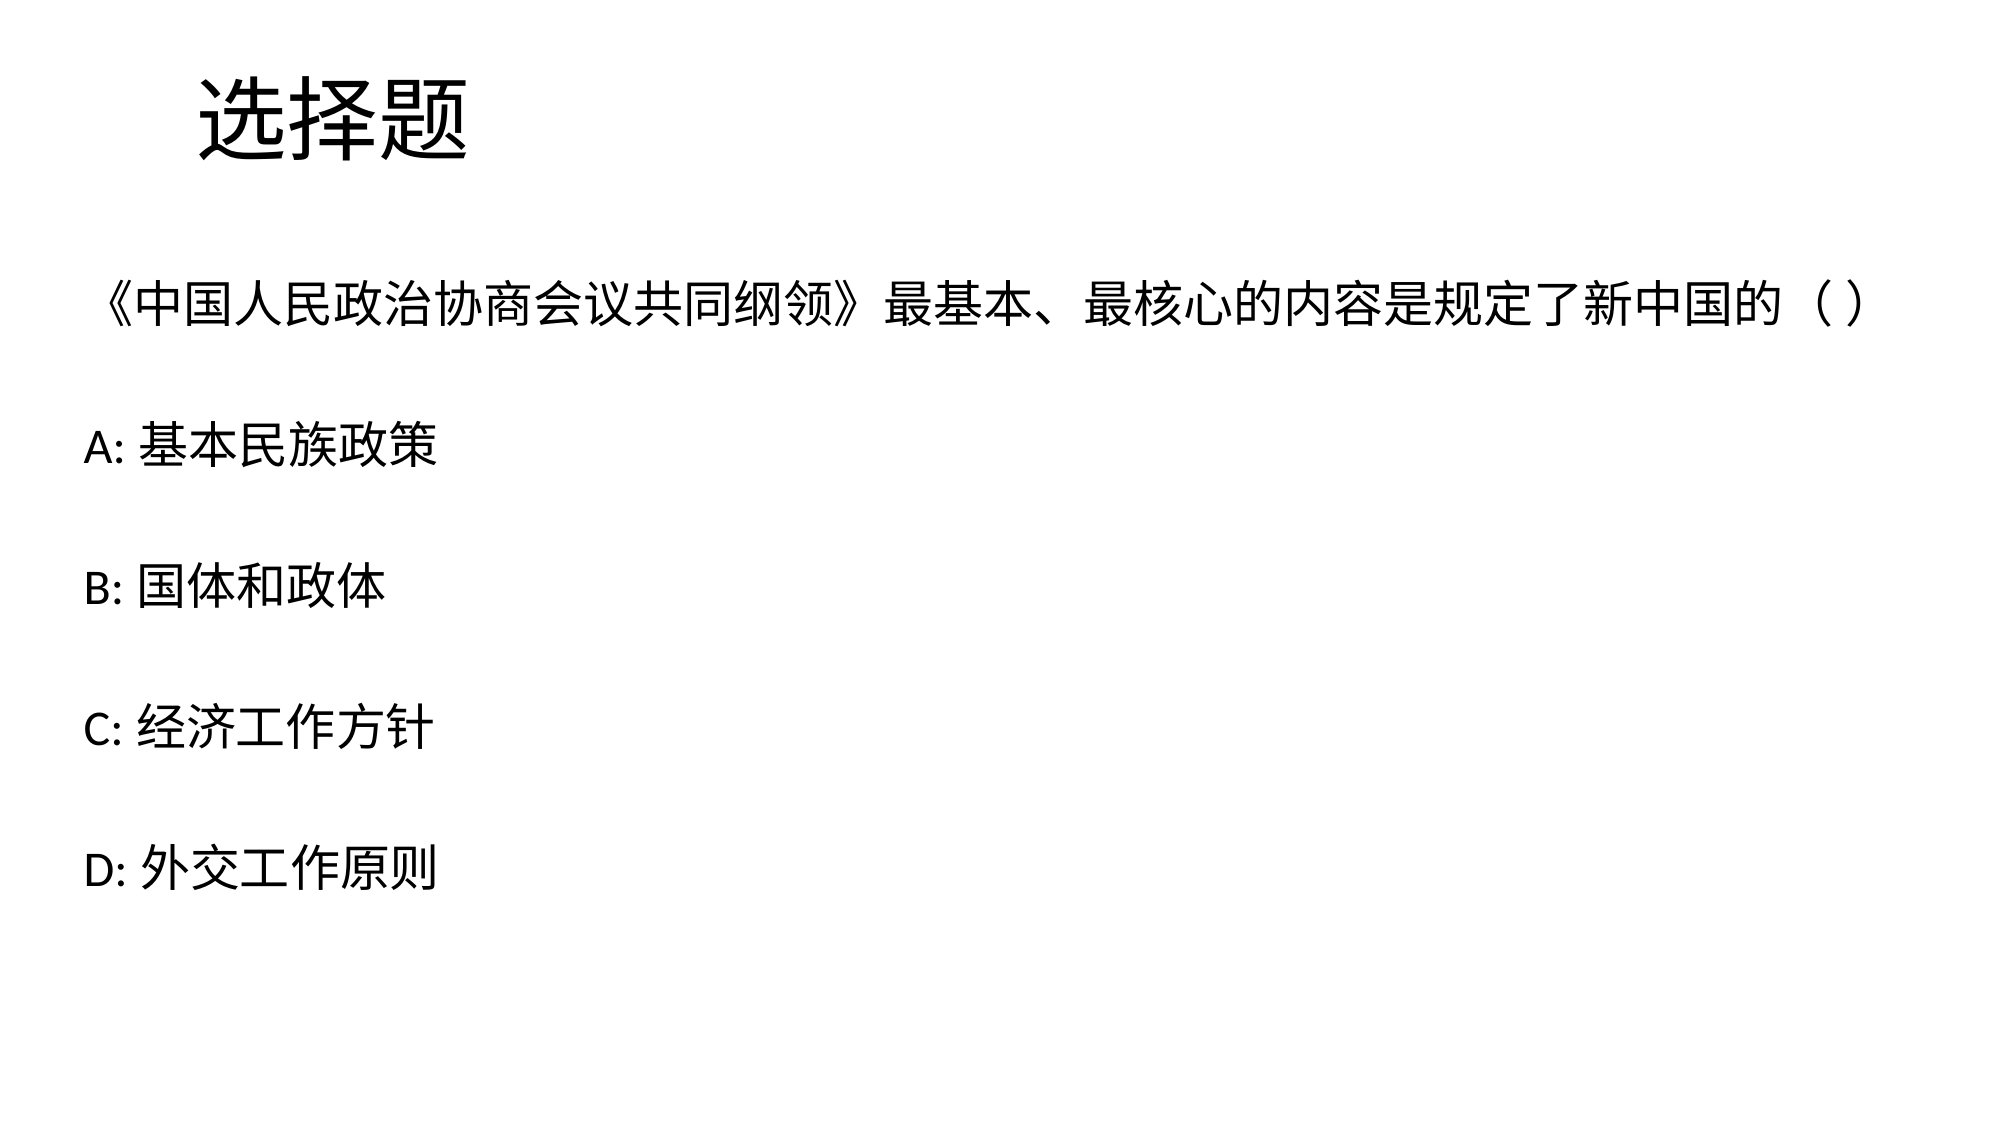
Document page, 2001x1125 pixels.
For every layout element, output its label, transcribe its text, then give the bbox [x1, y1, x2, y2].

title 选择题 [137, 14, 1863, 205]
list 《中国人民政治协商会议共同纲领》最基本、最核心的内容是规定了新中国的（ ） A:基本民族政策 B:国体和政体 C:经济工作方针 D:外交工作原则 [68, 205, 1932, 1053]
